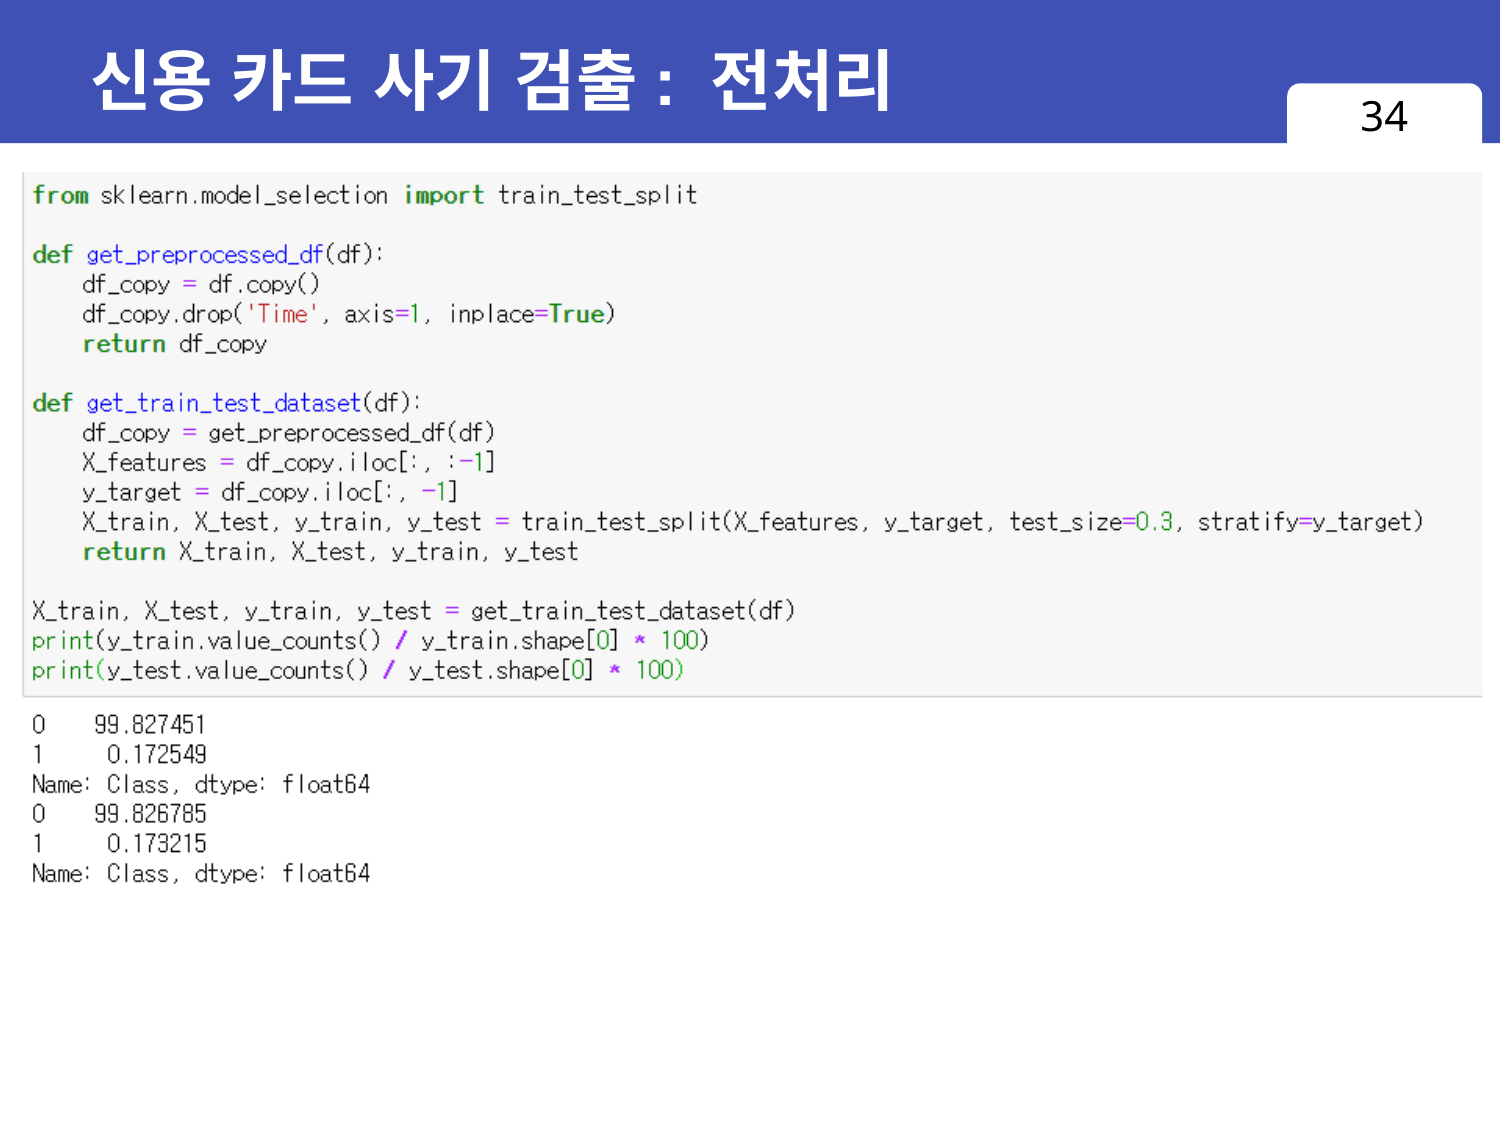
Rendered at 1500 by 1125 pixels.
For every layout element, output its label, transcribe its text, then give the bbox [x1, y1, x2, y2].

slide_number 34 [1286, 81, 1483, 161]
title 신용 카드 사기 검출: 전처리 [74, 16, 1426, 141]
picture [15, 172, 1483, 904]
